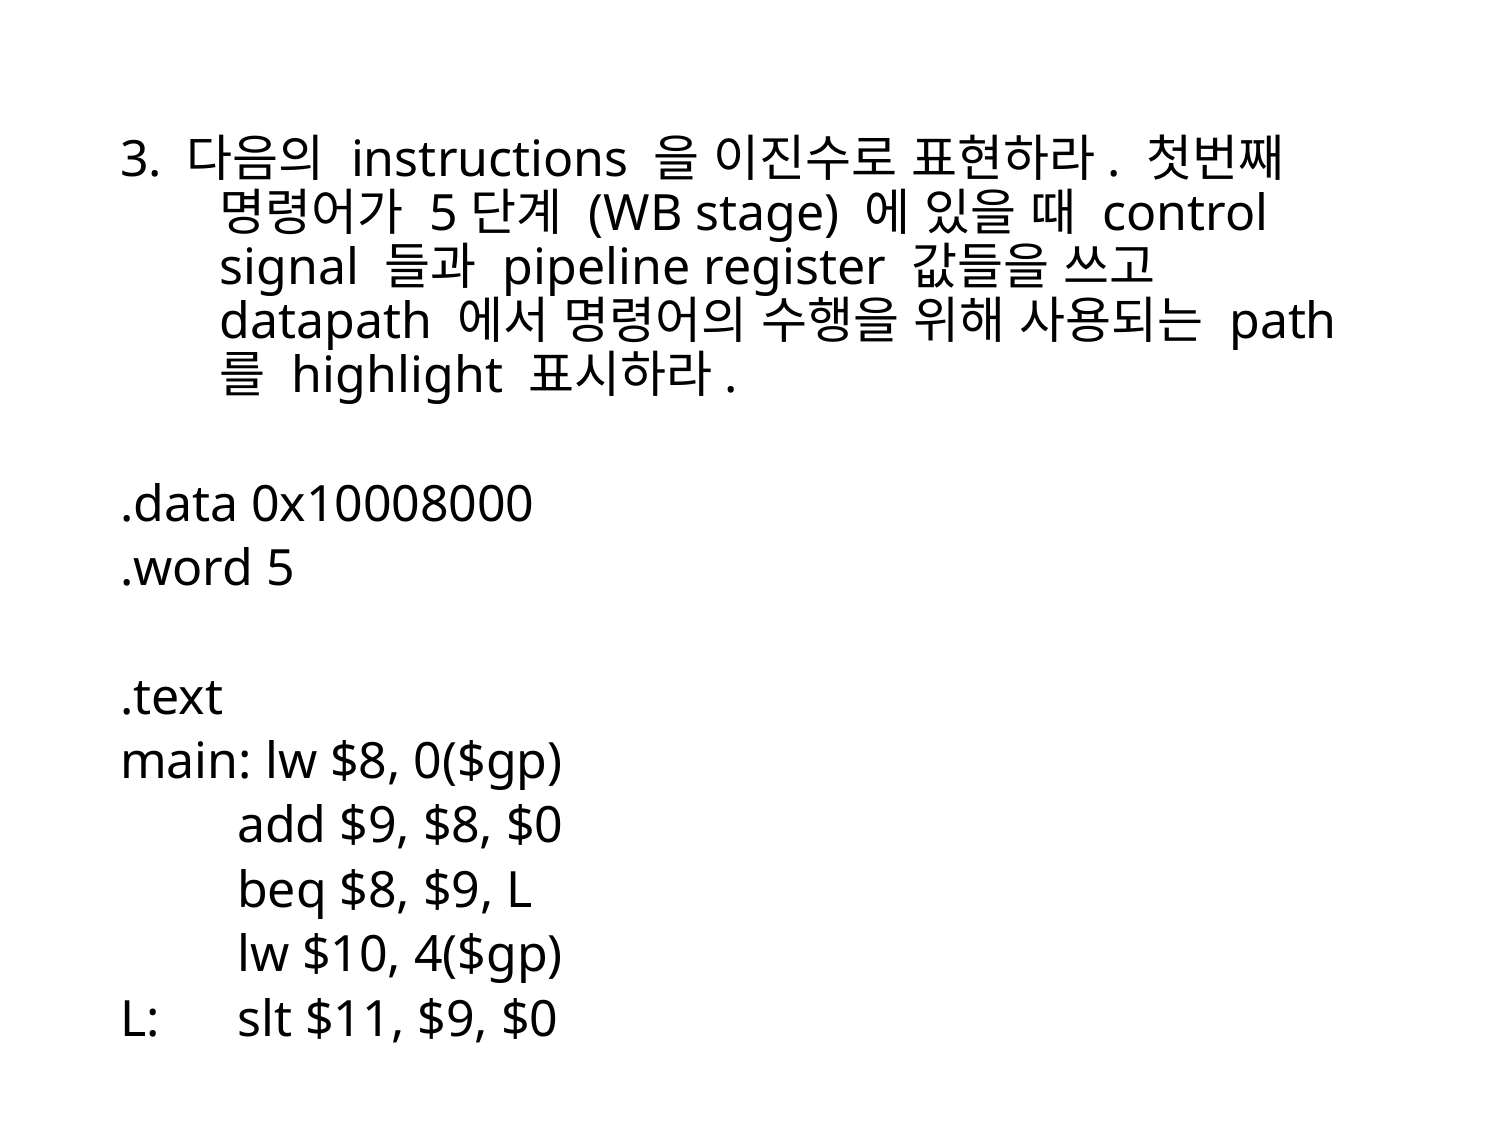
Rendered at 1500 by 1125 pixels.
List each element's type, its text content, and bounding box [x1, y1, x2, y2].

list 3. 다음의 instructions 을 이진수로 표현하라. 첫번째 명령어가 5단계 (WB stage) 에 있을 때 control signal 들과 pipeline register 값들을 쓰고 datapath 에서 명령어의 수행을 위해 사용되는 path 를 highlight 표시하라. .data 0x10008000 .word 5 .text main: lw $8, 0($gp) add $9, $8, $0 beq $8, $9, L lw $10, 4($gp) L: slt $11, $9, $0 [111, 125, 1388, 1092]
